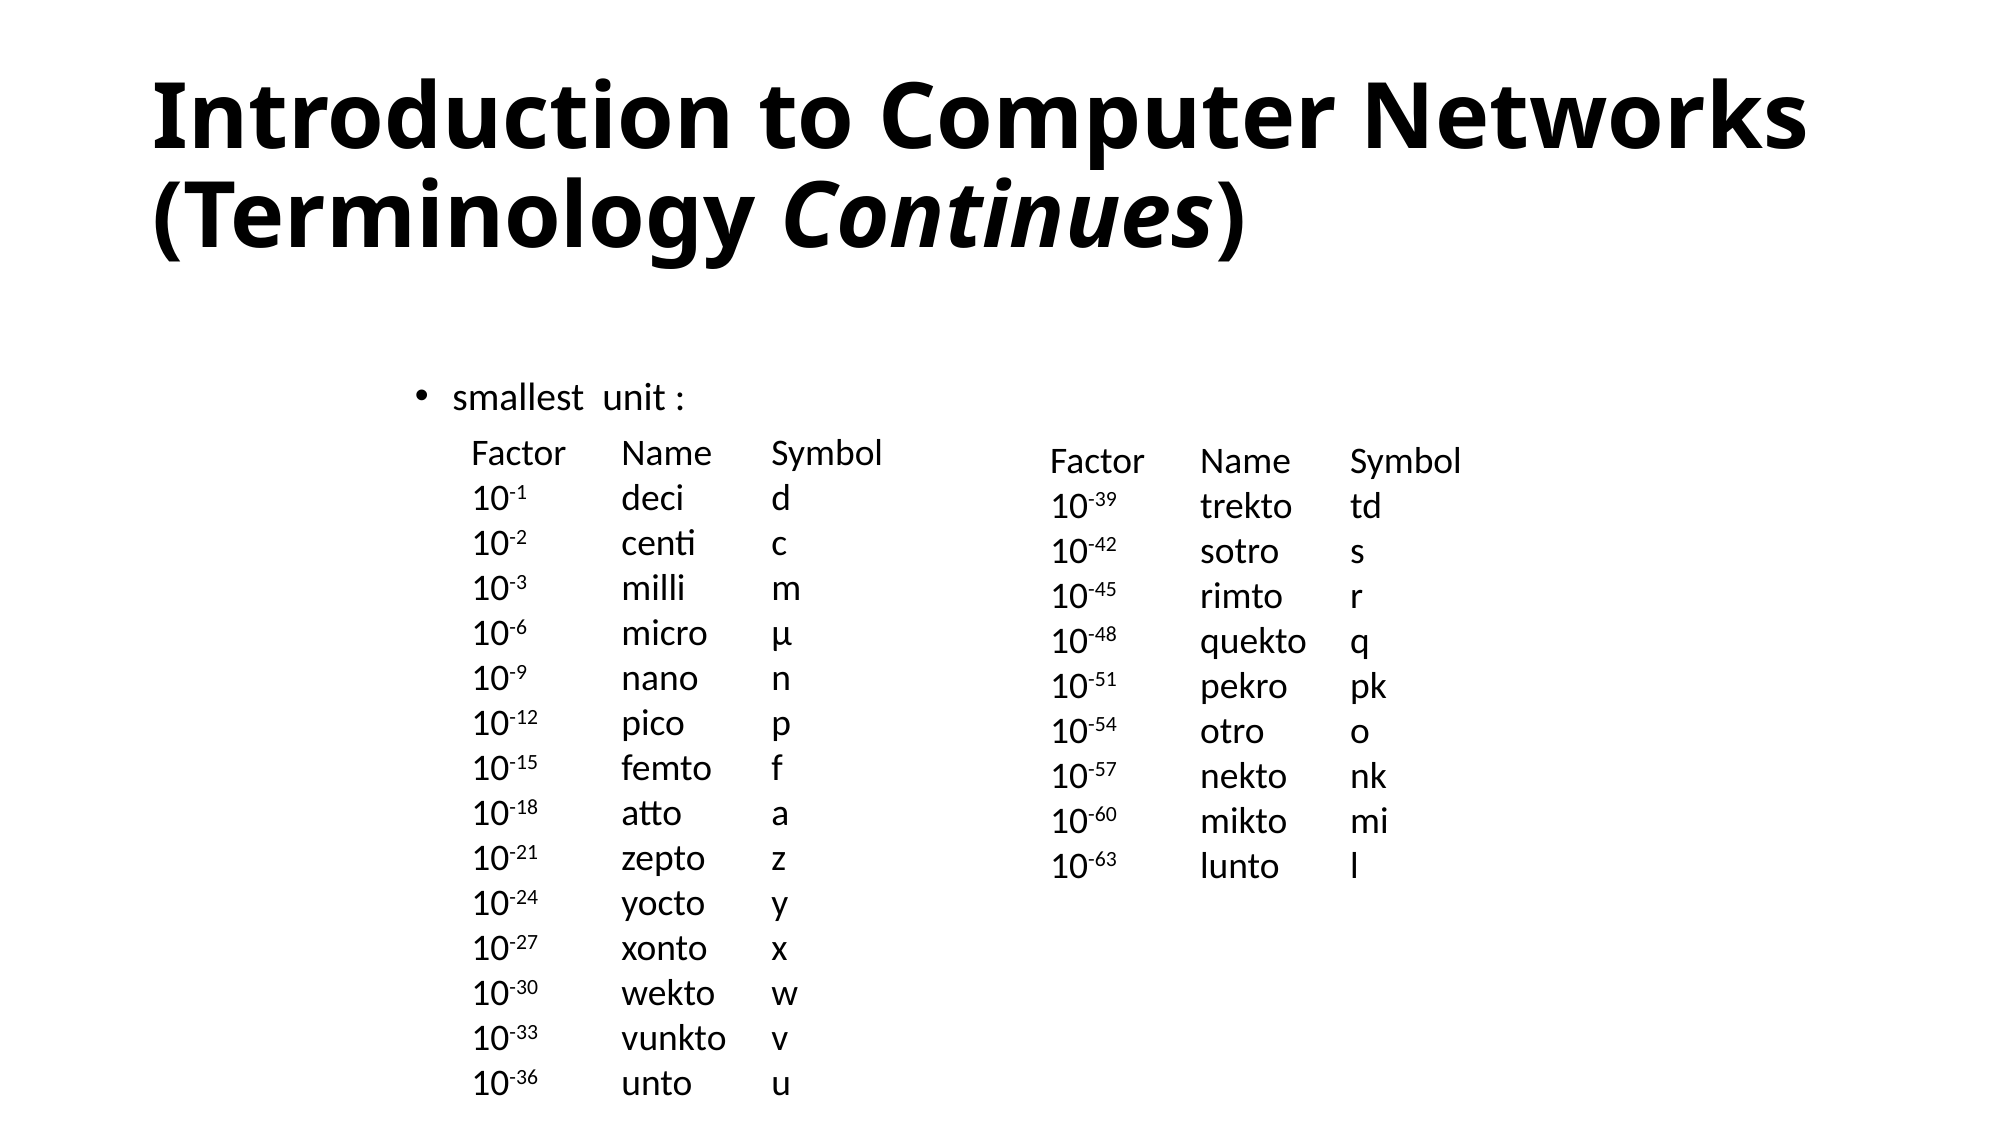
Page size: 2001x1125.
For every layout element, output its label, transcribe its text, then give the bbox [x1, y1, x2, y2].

title Introduction to Computer Networks (Terminology Continues) [137, 59, 1863, 278]
text_box Factor Name Symbol 10-39 trekto td 10-42 sotro s 10-45 rimto r 10-48 quekto q 10-51 pekro pk 10-54 otro o 10-57 nekto nk 10-60 mikto mi 10-63 lunto l [1035, 428, 1508, 893]
text_box Factor Name Symbol 10-1 deci d 10-2 centi c 10-3 milli m 10-6 micro µ 10-9 nano n 10-12 pico p 10-15 femto f 10-18 atto a 10-21 zepto z 10-24 yocto y 10-27 xonto x 10-30 wekto w 10-33 vunkto v 10-36 unto u [456, 420, 935, 1111]
list smallest unit : [324, 368, 1674, 445]
